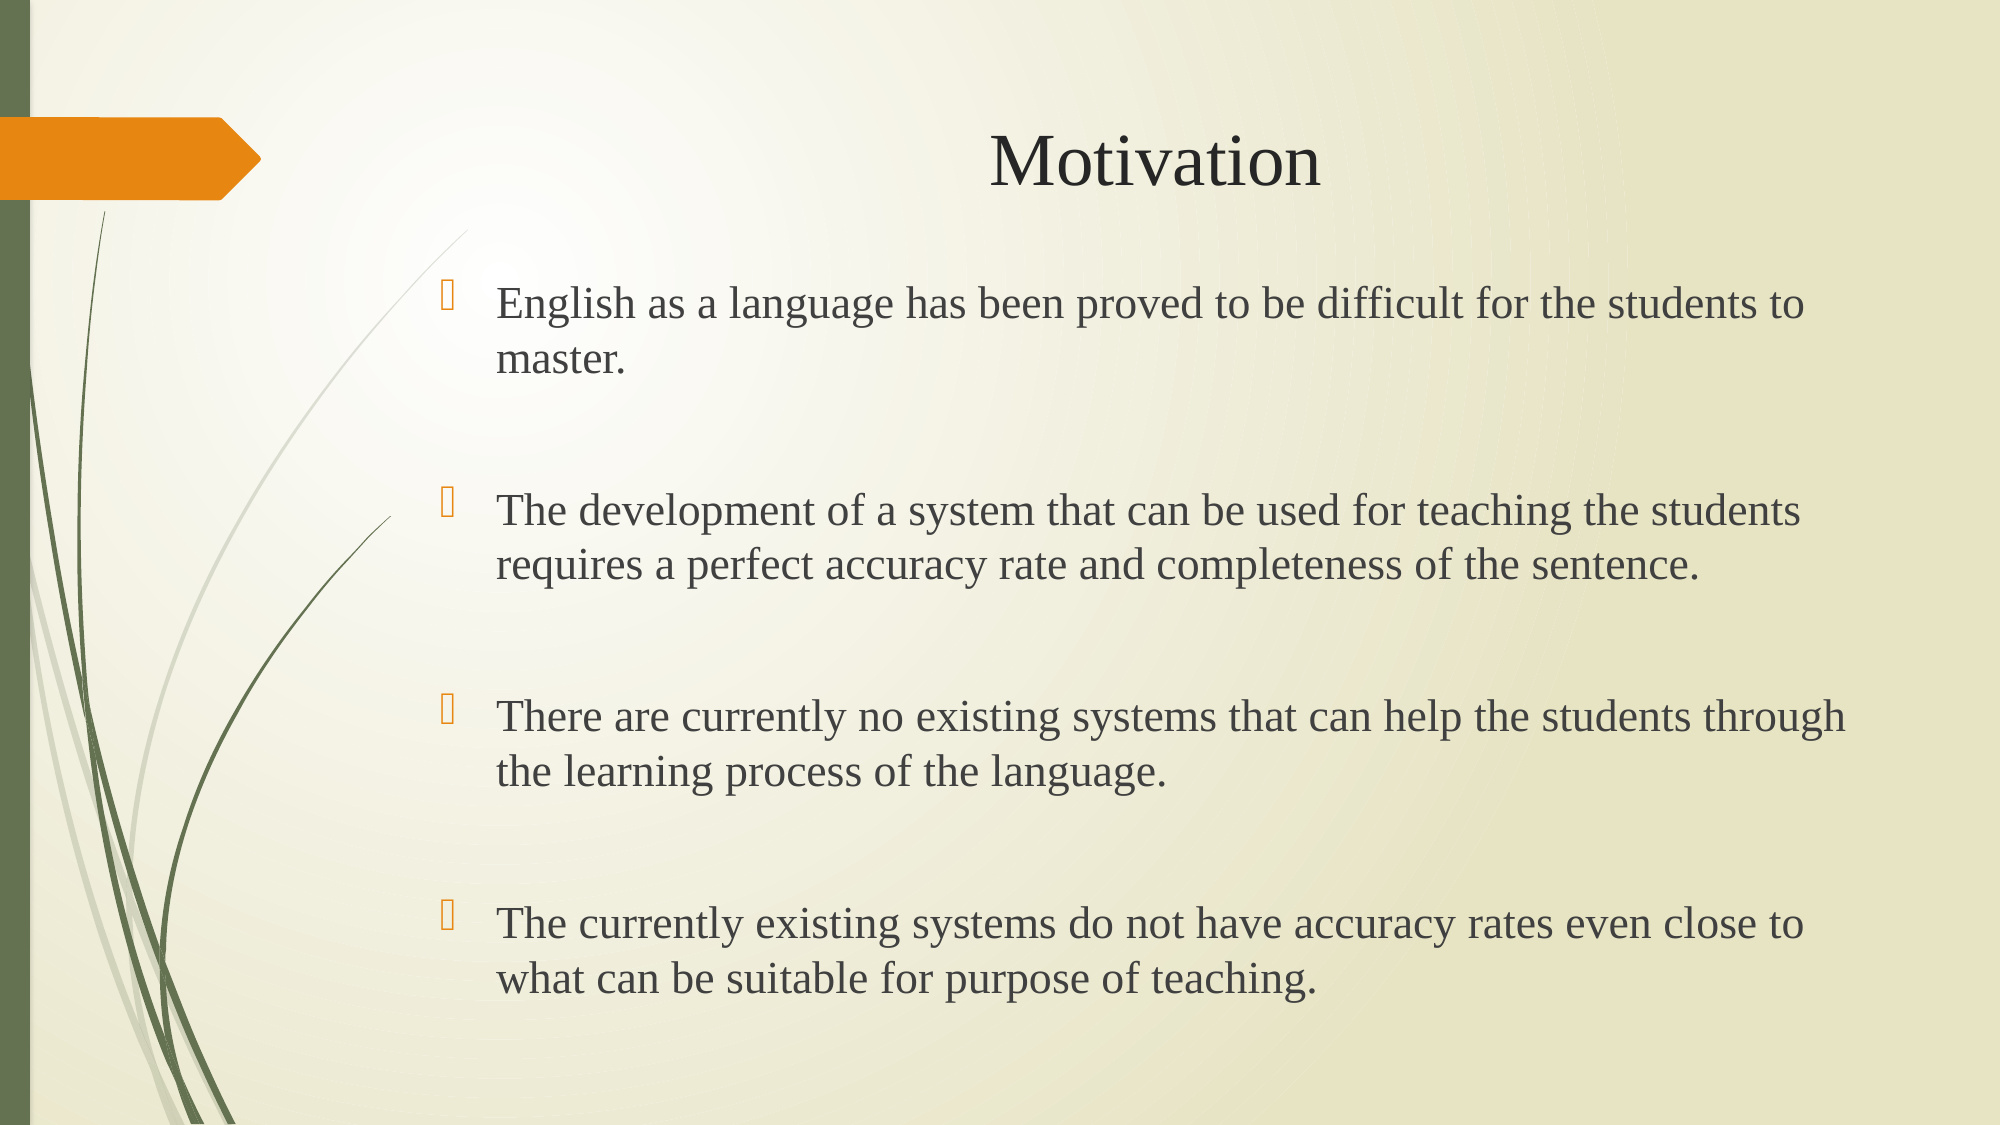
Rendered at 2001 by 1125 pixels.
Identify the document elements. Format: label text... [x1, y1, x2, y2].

list English as a language has been proved to be difficult for the students to master. The development of a system that can be used for teaching the students requires a perfect accuracy rate and completeness of the sentence. There are currently no existing systems that can help the students through the learning process of the language. The currently existing systems do not have accuracy rates even close to what can be suitable for purpose of teaching. [424, 265, 1888, 970]
title Motivation [425, 102, 1888, 265]
